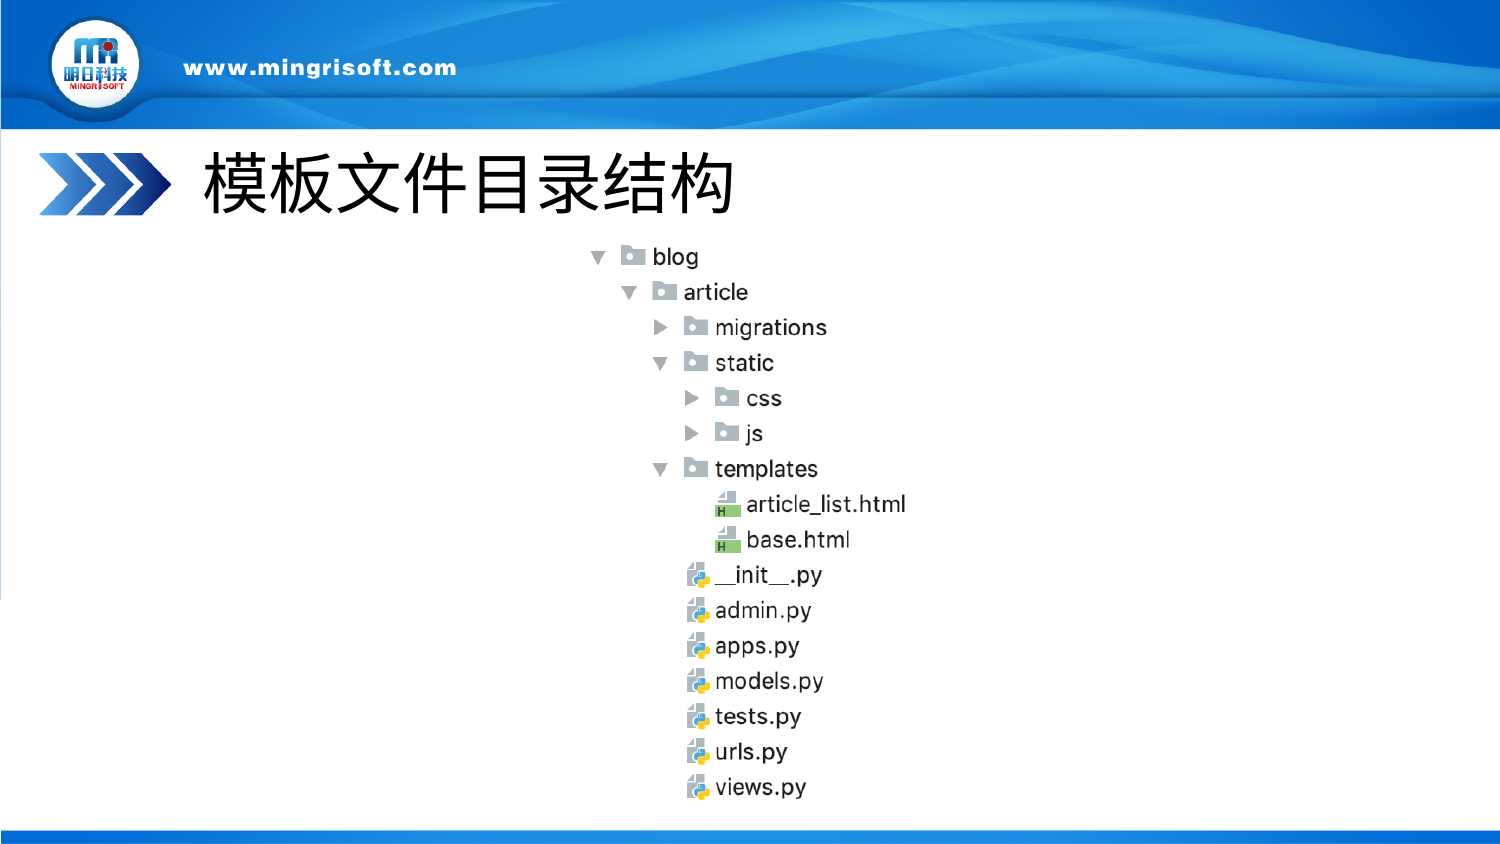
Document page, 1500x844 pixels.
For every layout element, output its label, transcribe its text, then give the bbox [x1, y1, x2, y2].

picture [0, 0, 1500, 844]
text_box 模板文件目录结构 [187, 134, 1100, 235]
